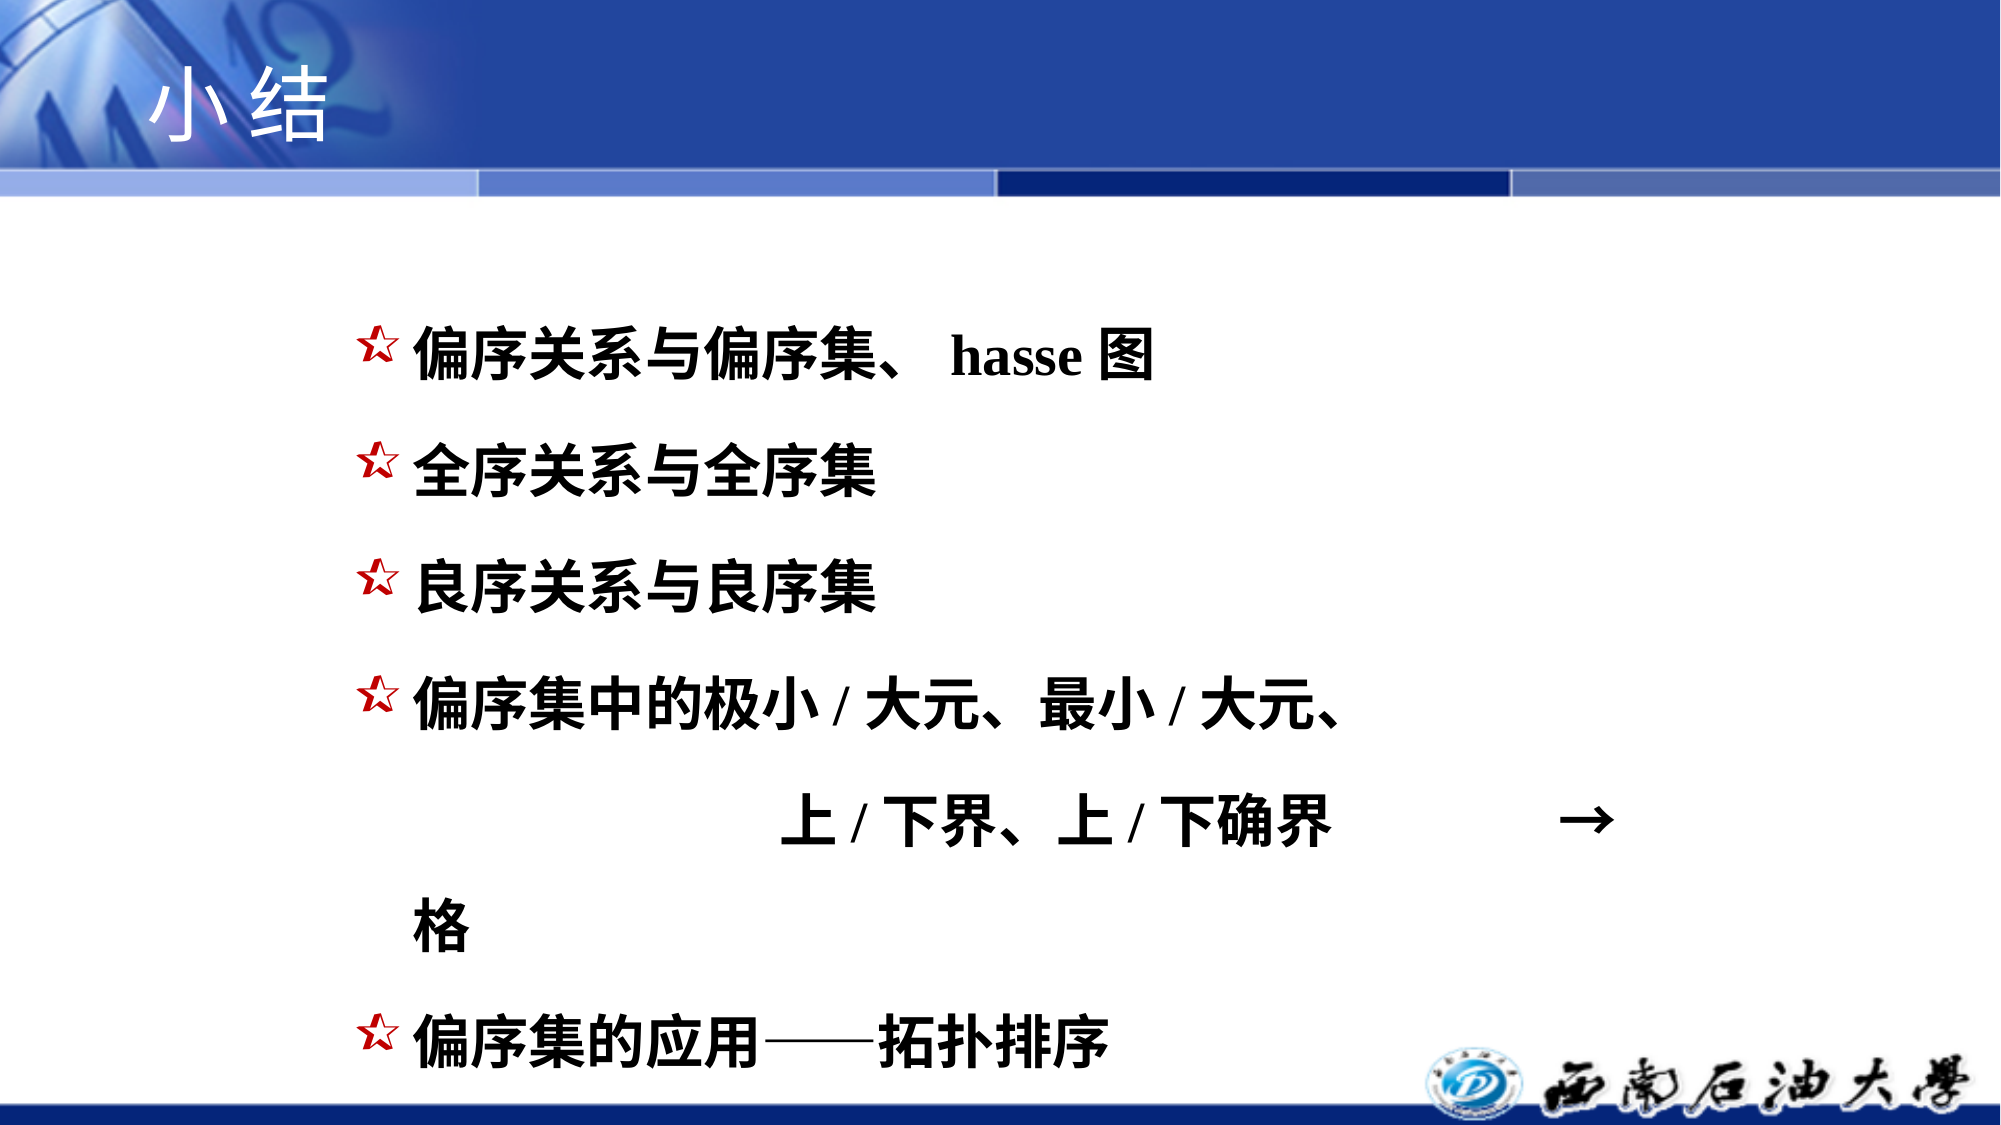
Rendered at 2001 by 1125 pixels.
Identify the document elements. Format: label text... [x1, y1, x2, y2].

title 小 结 [131, 0, 1857, 218]
text_box 偏序关系与偏序集、hasse图 全序关系与全序集 良序关系与良序集 偏序集中的极小/大元、最小/大元、 上/下界、上/下确界 →格 偏序集的应用——拓扑排序 [337, 275, 1650, 1083]
picture [0, 0, 2001, 1125]
